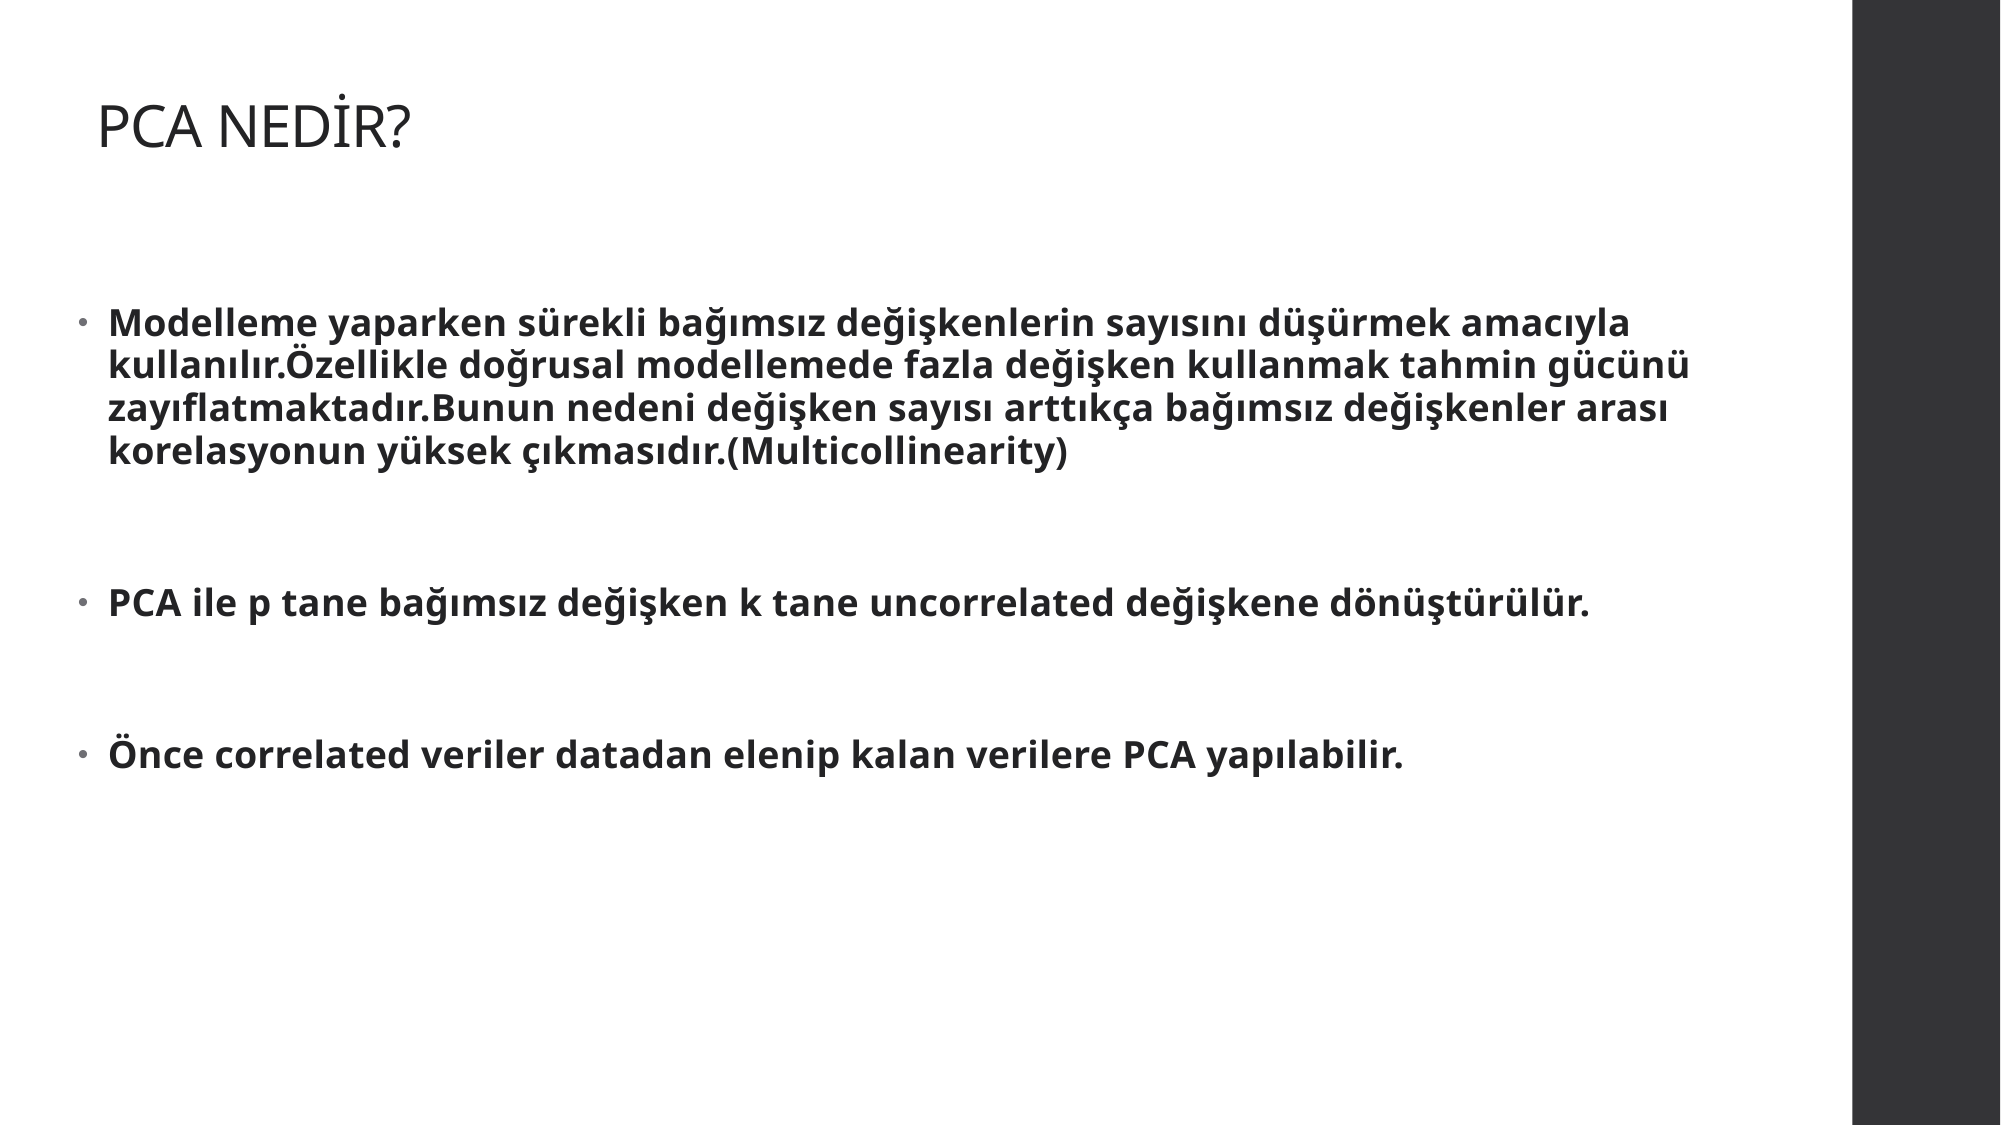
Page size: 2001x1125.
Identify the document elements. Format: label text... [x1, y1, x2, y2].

title PCA NEDİR? [81, 53, 1671, 168]
list Modelleme yaparken sürekli bağımsız değişkenlerin sayısını düşürmek amacıyla kullanılır.Özellikle doğrusal modellemede fazla değişken kullanmak tahmin gücünü zayıflatmaktadır.Bunun nedeni değişken sayısı arttıkça bağımsız değişkenler arası korelasyonun yüksek çıkmasıdır.(Multicollinearity) PCA ile p tane bağımsız değişken k tane uncorrelated değişkene dönüştürülür. Önce correlated veriler datadan elenip kalan verilere PCA yapılabilir. [63, 216, 1740, 941]
